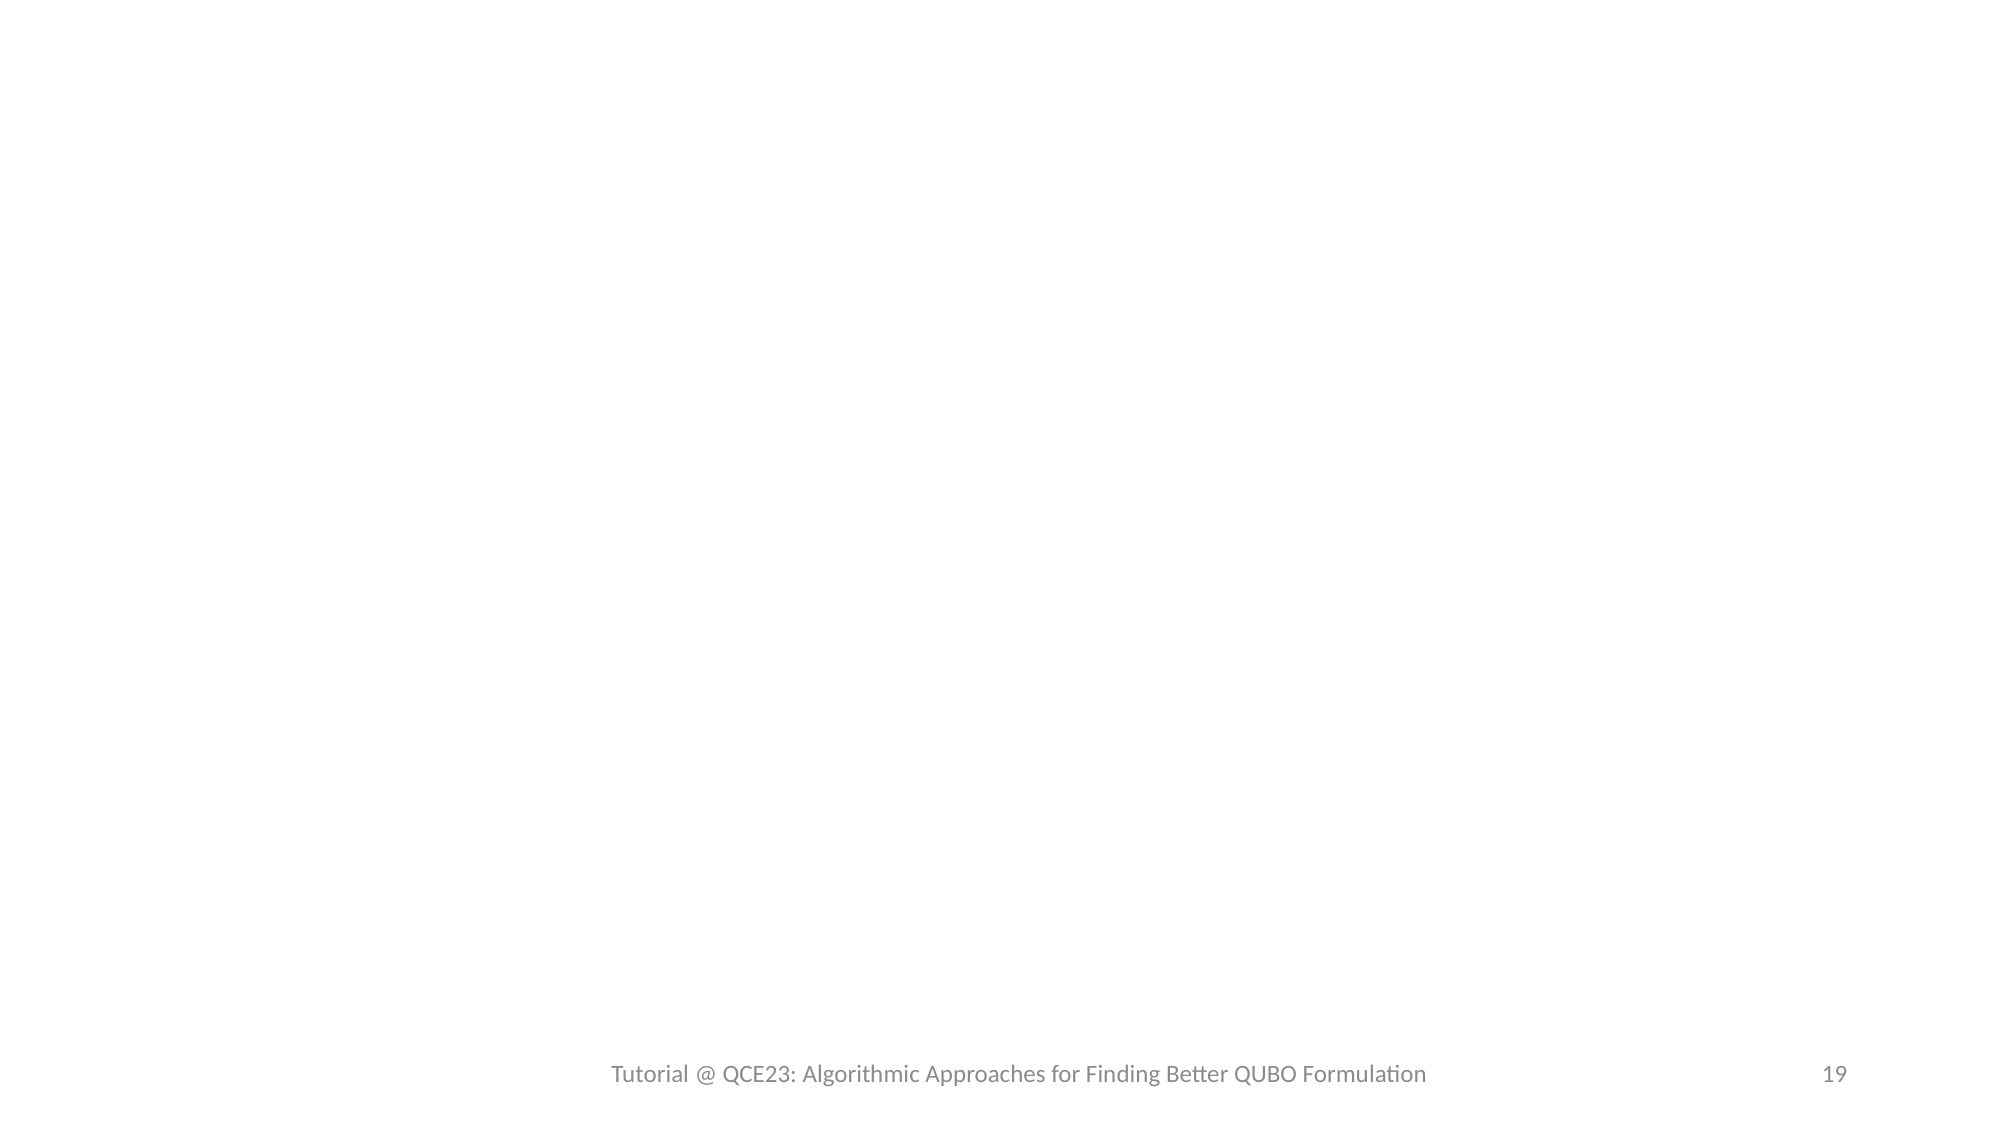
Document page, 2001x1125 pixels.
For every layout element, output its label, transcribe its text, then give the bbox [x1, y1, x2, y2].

slide_number 19 [1492, 1042, 1863, 1103]
footer Tutorial @ QCE23: Algorithmic Approaches for Finding Better QUBO Formulation [548, 1042, 1492, 1103]
